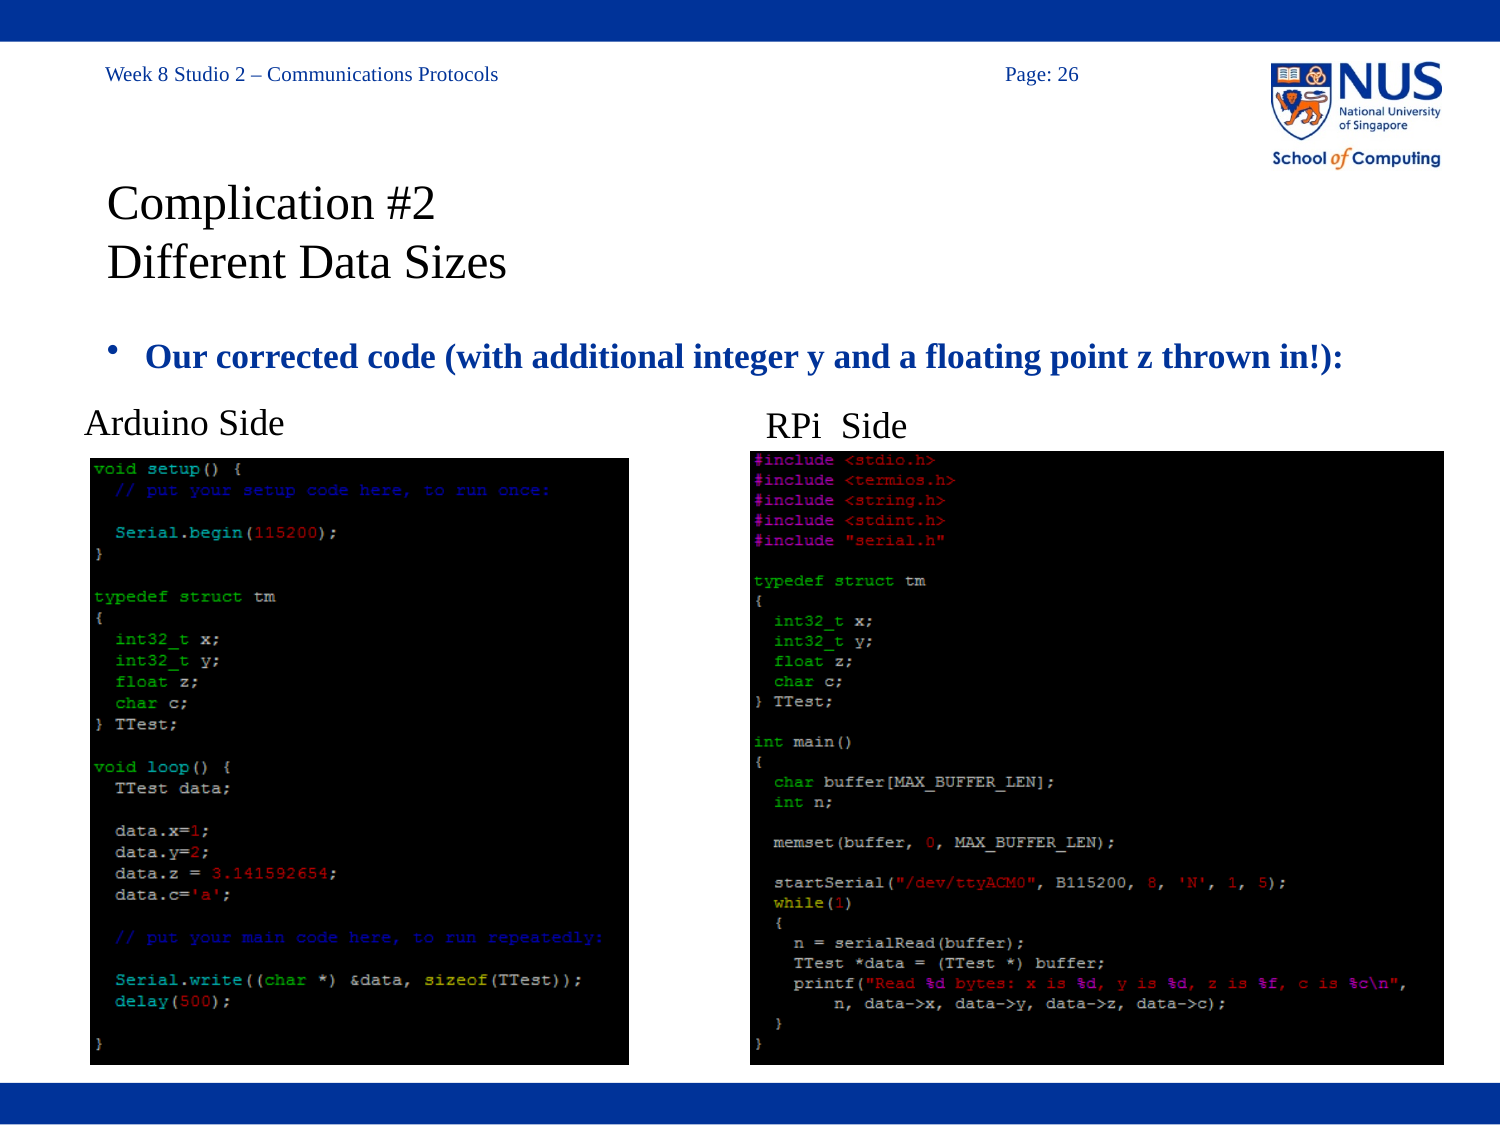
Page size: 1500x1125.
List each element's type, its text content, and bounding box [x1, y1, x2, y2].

title Complication #2 Different Data Sizes [90, 135, 1160, 323]
picture [750, 450, 1444, 1065]
picture [89, 458, 629, 1065]
text_box Arduino Side [69, 390, 629, 451]
picture [1271, 61, 1442, 171]
list Our corrected code (with additional integer y and a floating point z thrown in!): [90, 324, 1366, 391]
text_box RPi Side [750, 394, 1310, 450]
